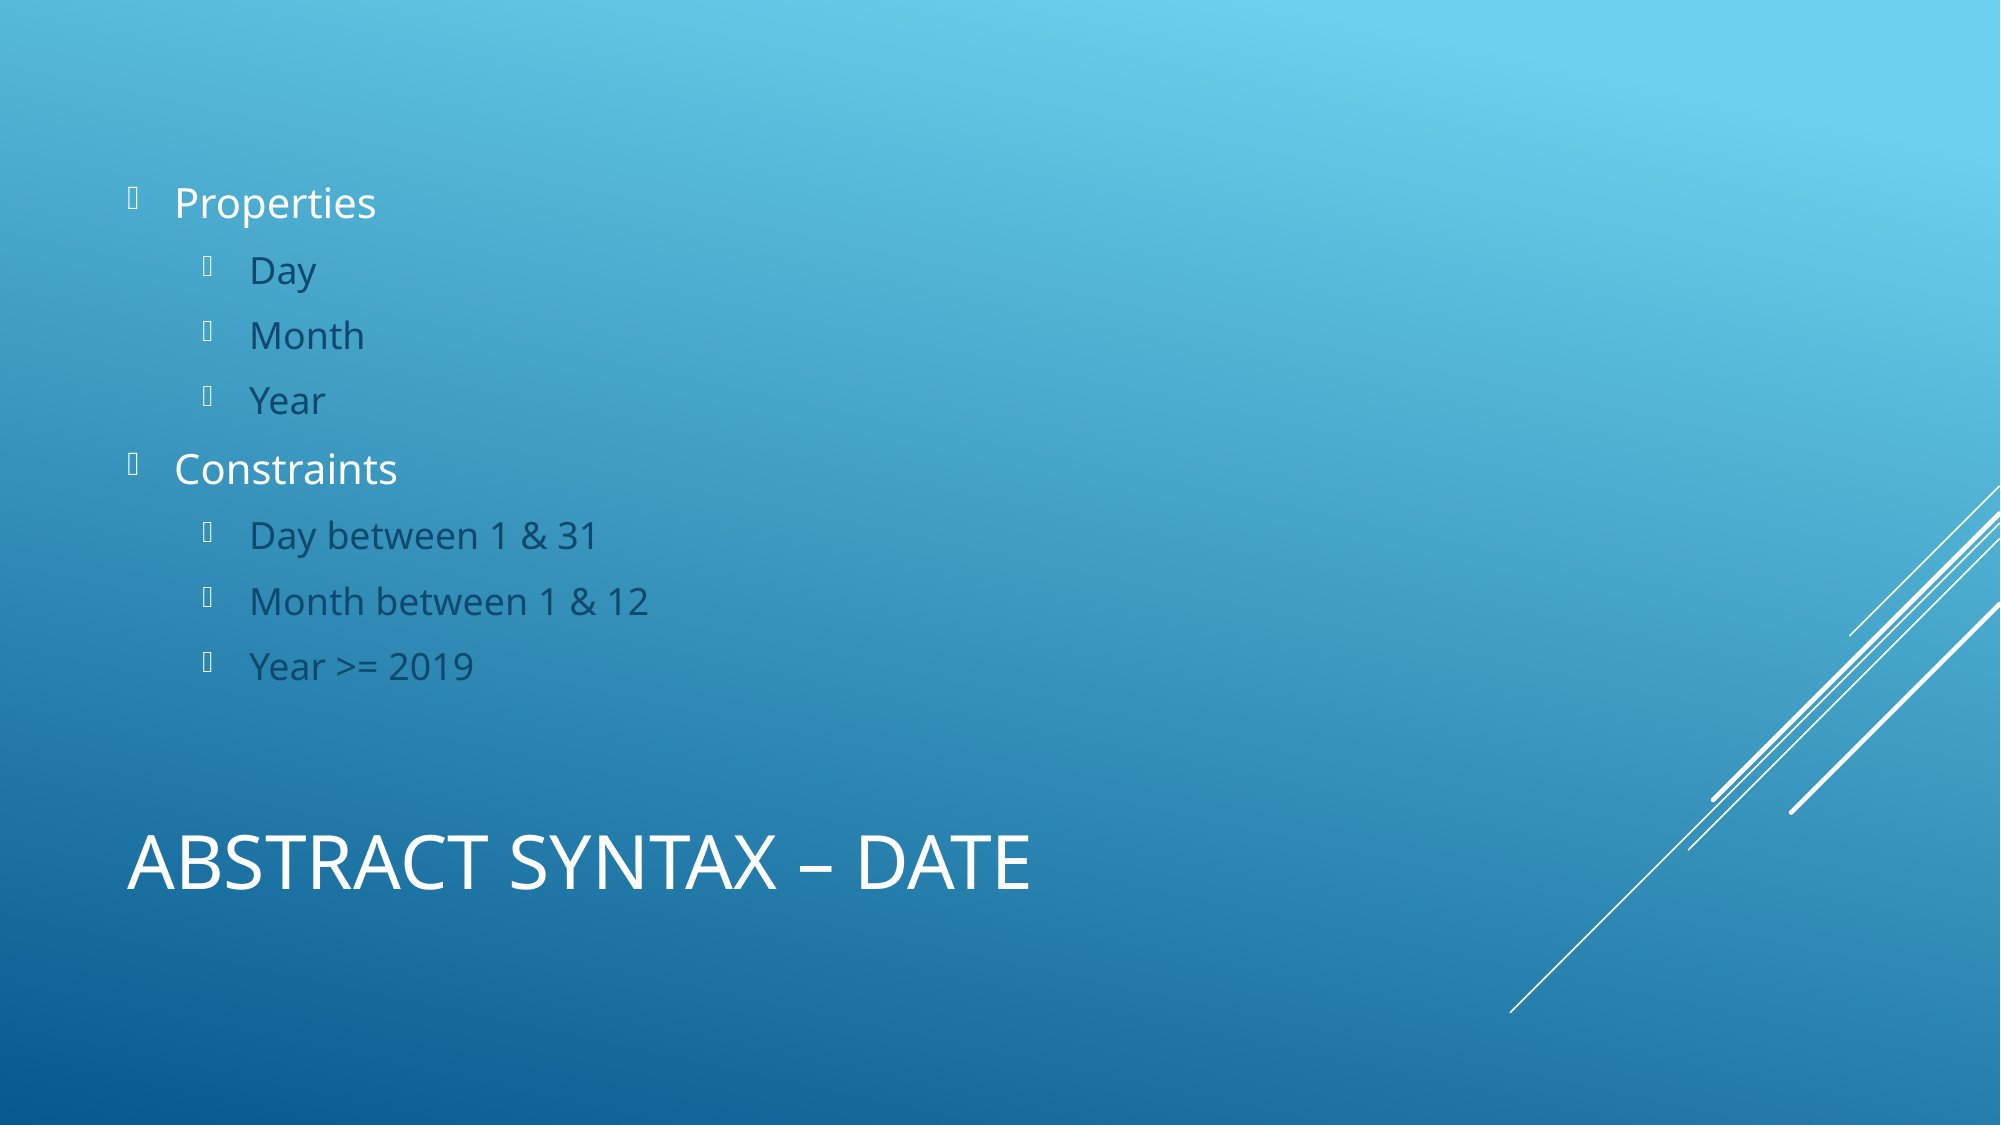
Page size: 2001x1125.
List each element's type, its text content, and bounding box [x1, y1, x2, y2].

list Properties Day Month Year Constraints Day between 1 & 31 Month between 1 & 12 Year >= 2019 [112, 168, 898, 762]
title Abstract Syntax – Date [112, 736, 1513, 984]
